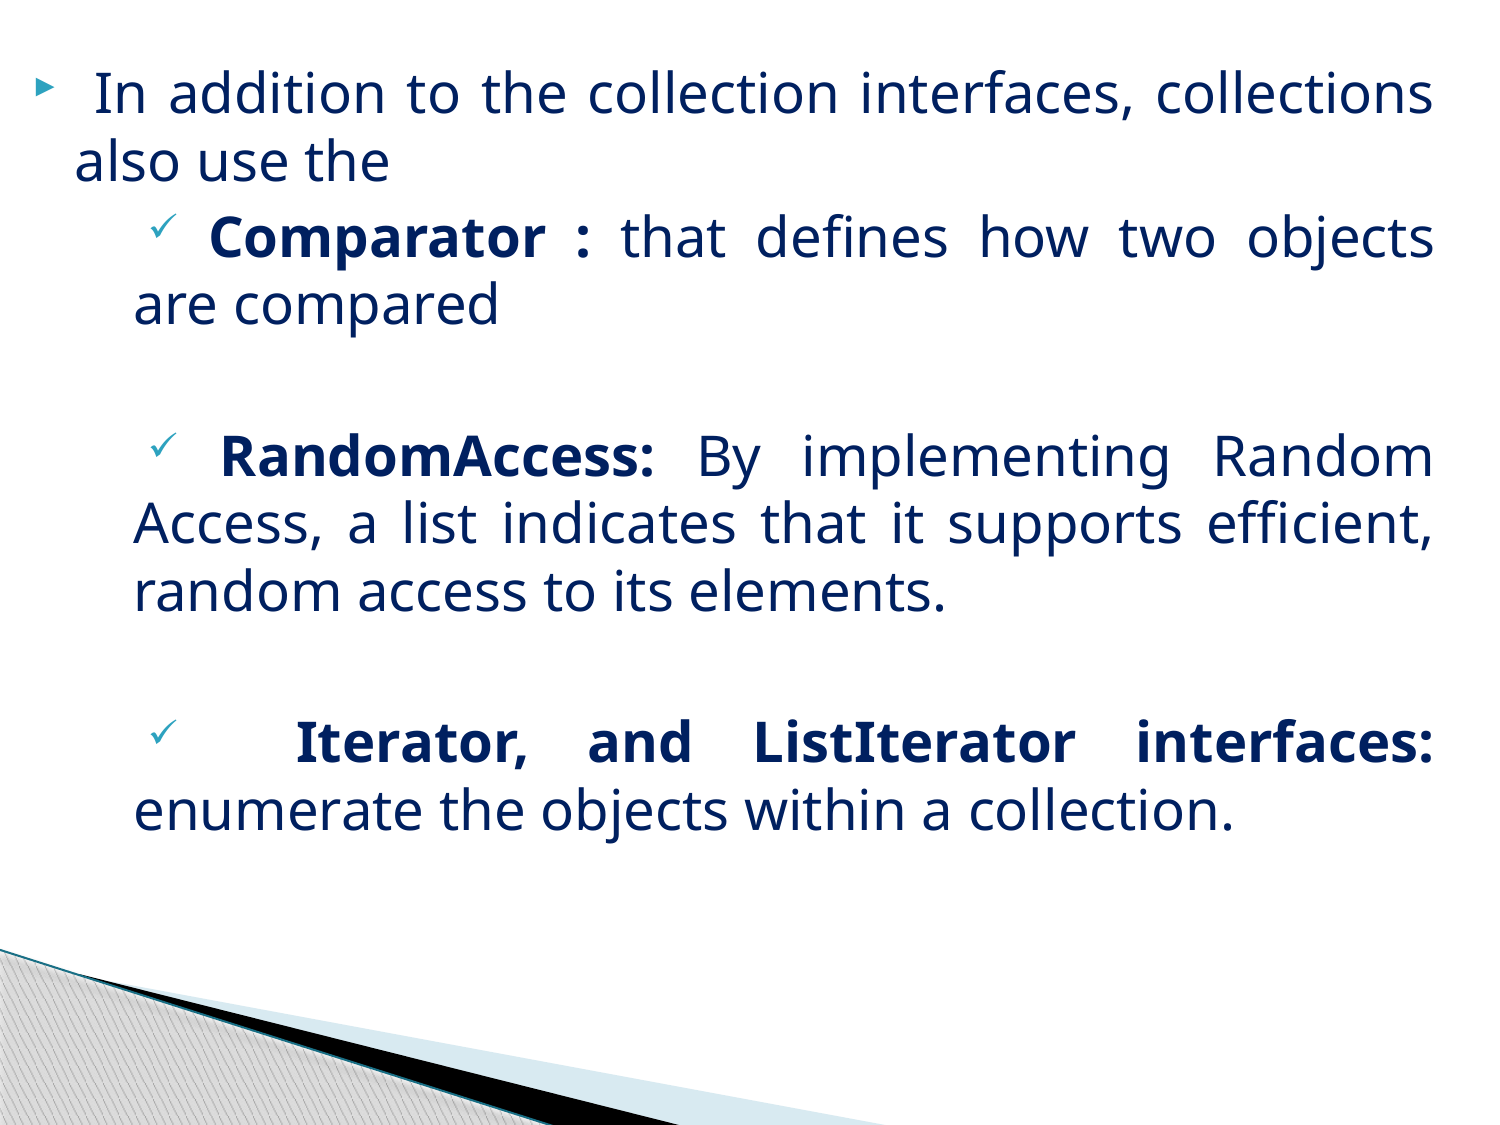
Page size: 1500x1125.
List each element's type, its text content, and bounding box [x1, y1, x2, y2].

list In addition to the collection interfaces, collections also use the Comparator : that defines how two objects are compared RandomAccess: By implementing Random Access, a list indicates that it supports efficient, random access to its elements. Iterator, and ListIterator interfaces: enumerate the objects within a collection. [0, 50, 1450, 1038]
